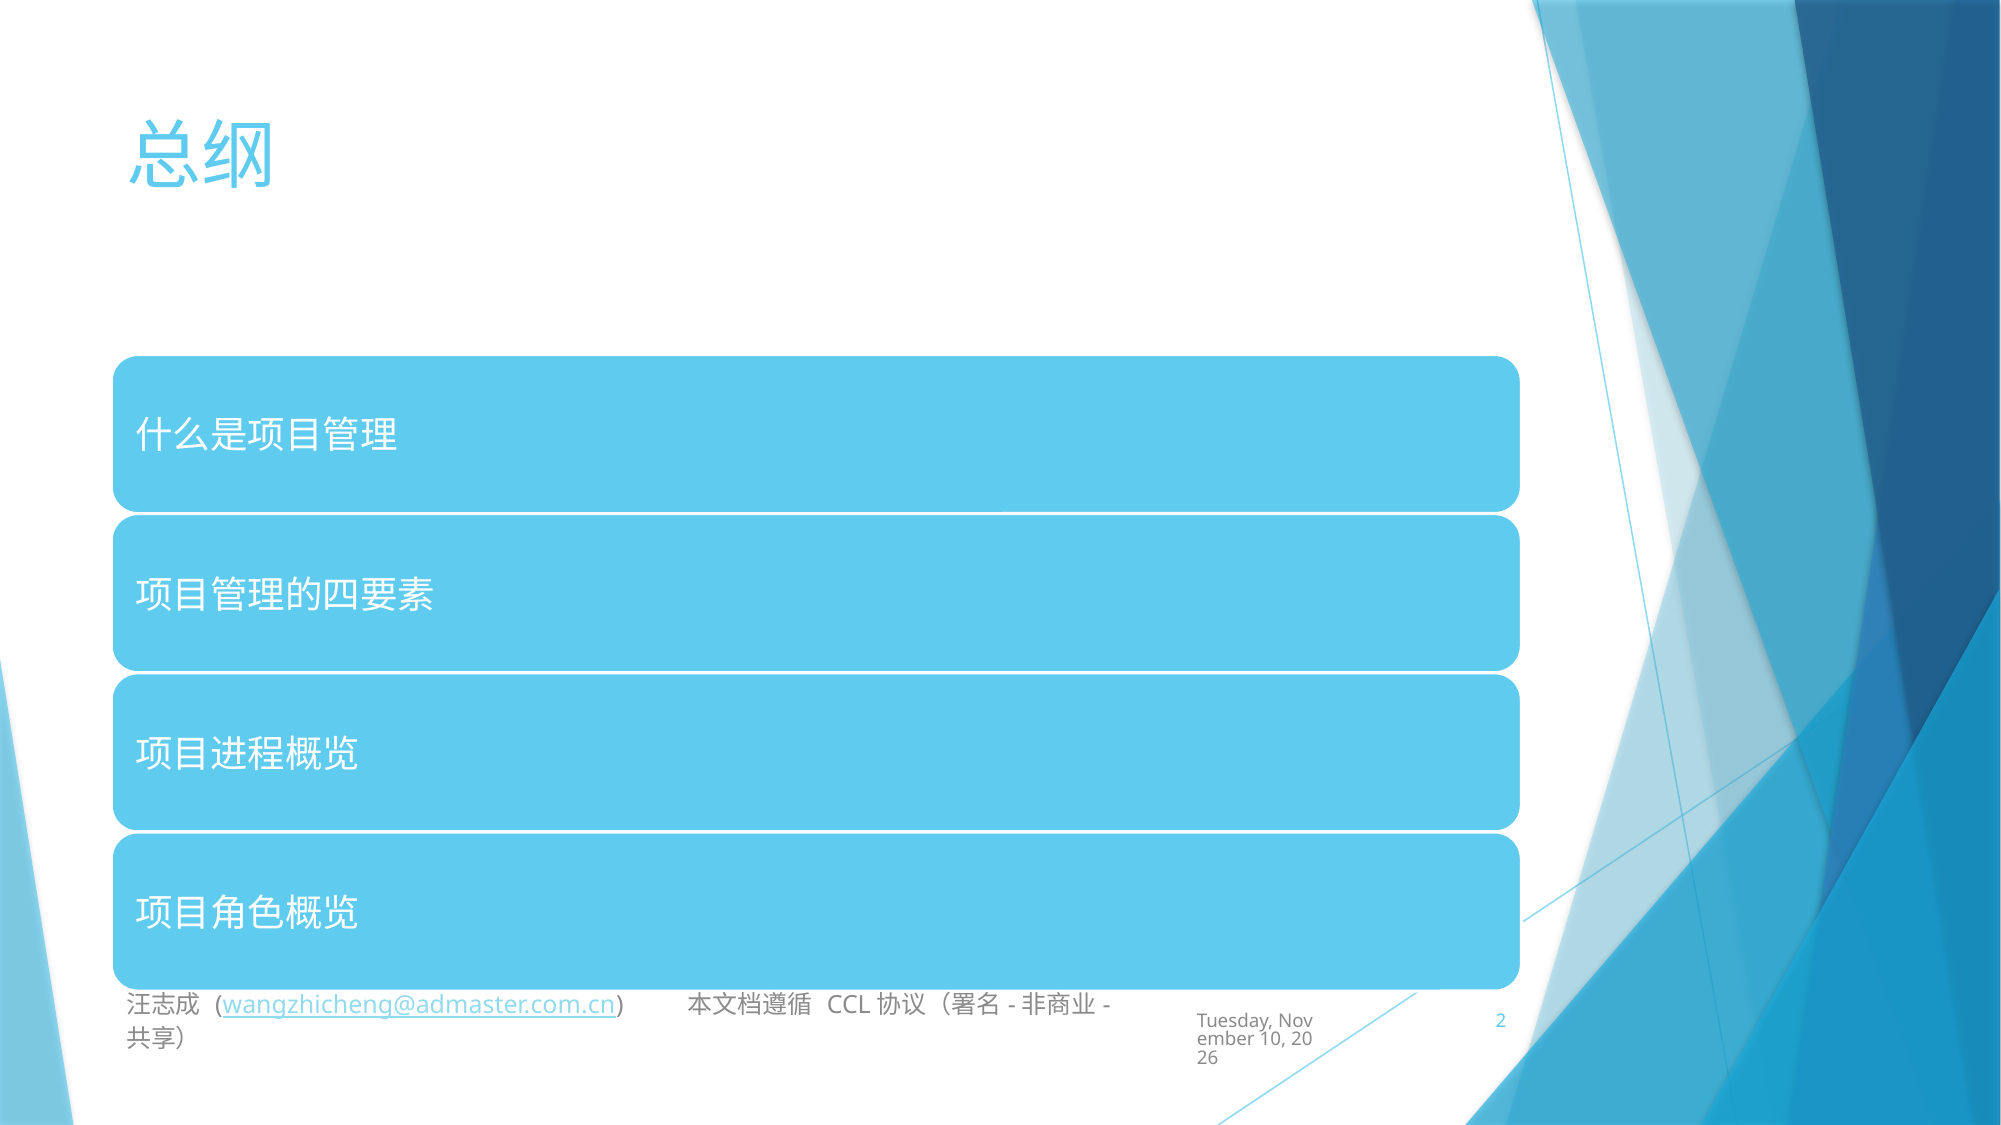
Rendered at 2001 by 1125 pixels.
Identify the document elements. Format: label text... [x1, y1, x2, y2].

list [110, 353, 1522, 992]
slide_number 2 [1409, 999, 1522, 1051]
title 总纲 [111, 99, 1522, 317]
footer 汪志成 (wangzhicheng@admaster.com.cn) 本文档遵循 CCL协议（署名-非商业-共享） [111, 1000, 1145, 1051]
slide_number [1181, 1000, 1332, 1051]
